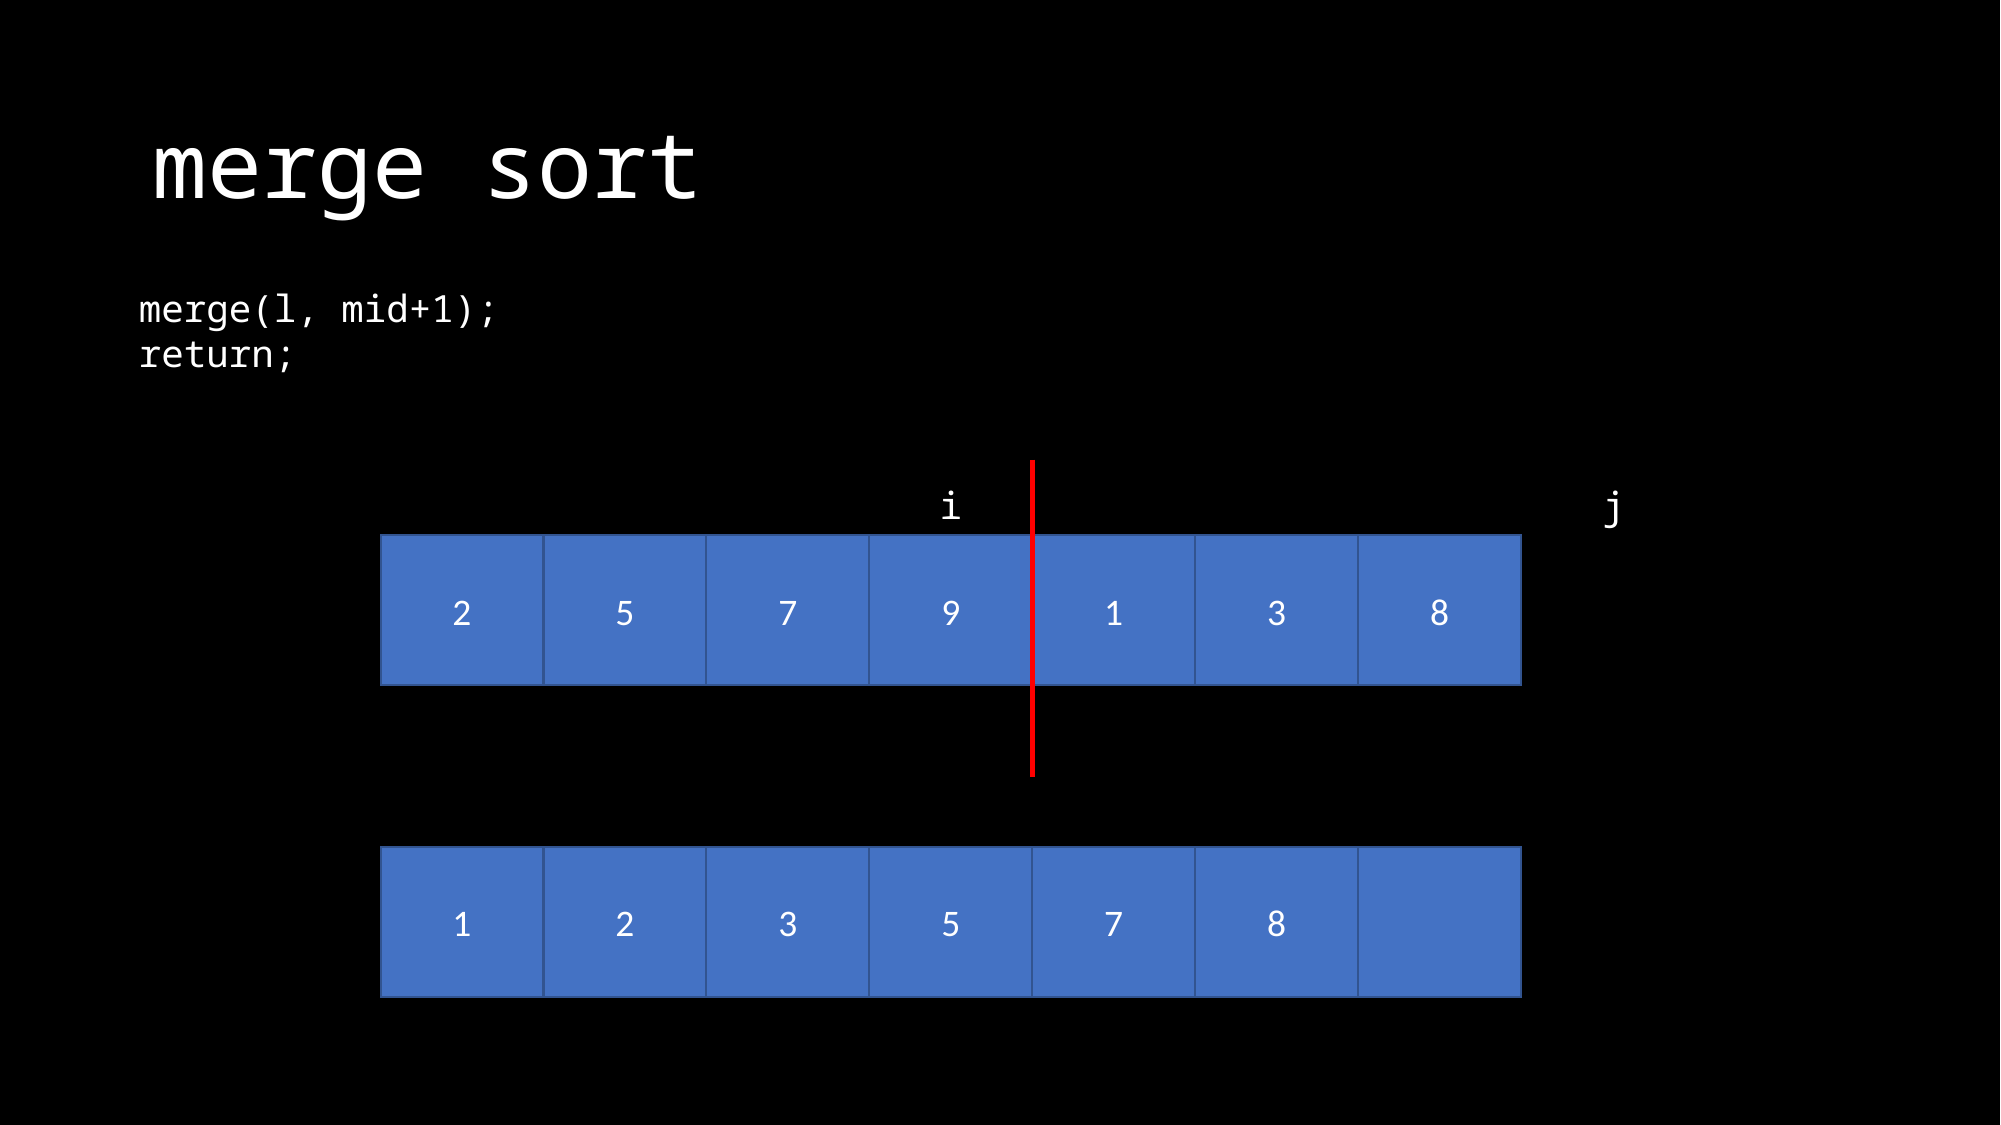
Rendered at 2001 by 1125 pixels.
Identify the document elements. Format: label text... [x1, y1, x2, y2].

text_box 7 [1031, 846, 1194, 998]
text_box 8 [1357, 534, 1522, 686]
text_box 9 [868, 534, 1030, 686]
text_box merge(l, mid+1); return; [124, 277, 514, 382]
text_box 1 [380, 846, 542, 998]
text_box [1357, 846, 1522, 998]
text_box 3 [1194, 534, 1357, 686]
text_box 5 [542, 534, 705, 686]
text_box 8 [1194, 846, 1357, 998]
text_box 7 [705, 534, 868, 686]
text_box 3 [705, 846, 868, 998]
text_box 2 [542, 846, 705, 998]
text_box 2 [380, 534, 542, 686]
text_box j [1587, 474, 1640, 535]
text_box i [924, 474, 977, 535]
text_box 1 [1035, 534, 1194, 686]
title merge sort [137, 59, 1863, 278]
text_box 5 [868, 846, 1031, 998]
